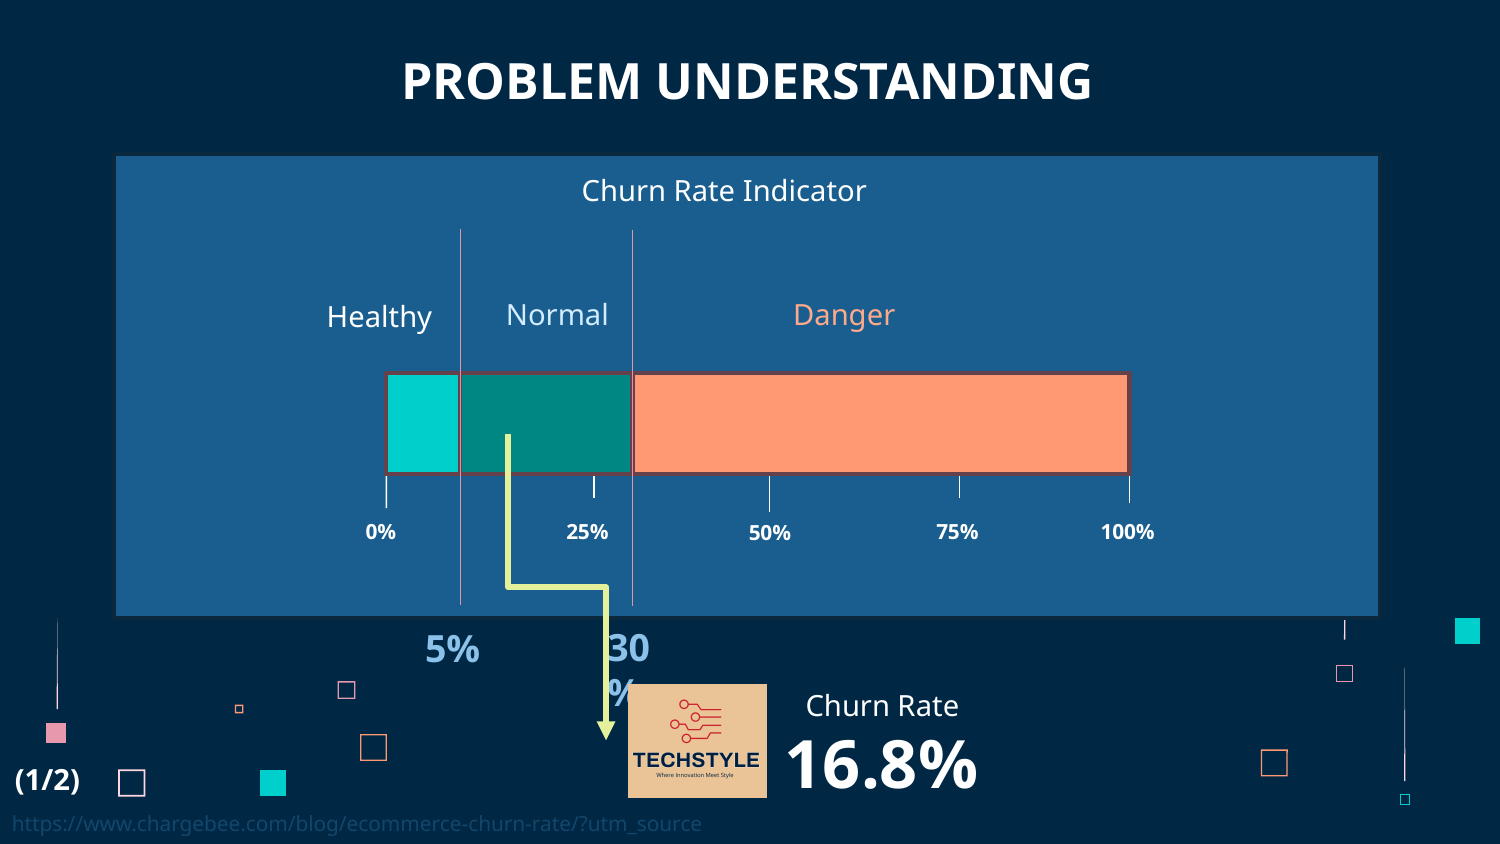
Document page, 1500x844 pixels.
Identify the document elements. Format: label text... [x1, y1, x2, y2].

text_box 16.8% [769, 714, 996, 809]
text_box (1/2) [0, 684, 122, 804]
text_box 30% [609, 645, 698, 722]
title PROBLEM UNDERSTANDING [386, 29, 1312, 125]
text_box [465, 371, 628, 476]
text_box [112, 152, 1382, 620]
text_box https://www.chargebee.com/blog/ecommerce-churn-rate/?utm_source [0, 803, 748, 844]
text_box 30% [592, 645, 603, 722]
text_box Churn Rate Indicator [350, 165, 1098, 216]
text_box Normal [490, 288, 624, 339]
text_box 25% [637, 511, 646, 536]
text_box Healthy [311, 291, 448, 341]
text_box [404, 538, 711, 637]
text_box Danger [778, 288, 910, 339]
picture [628, 684, 767, 798]
text_box [637, 371, 1132, 476]
text_box 0% [350, 511, 428, 552]
text_box 5% [410, 645, 516, 678]
text_box 25% [551, 511, 628, 536]
text_box 100% [1085, 511, 1207, 552]
text_box 75% [921, 511, 1016, 552]
text_box [384, 371, 456, 476]
text_box Churn Rate [790, 680, 975, 730]
text_box 50% [733, 512, 828, 553]
